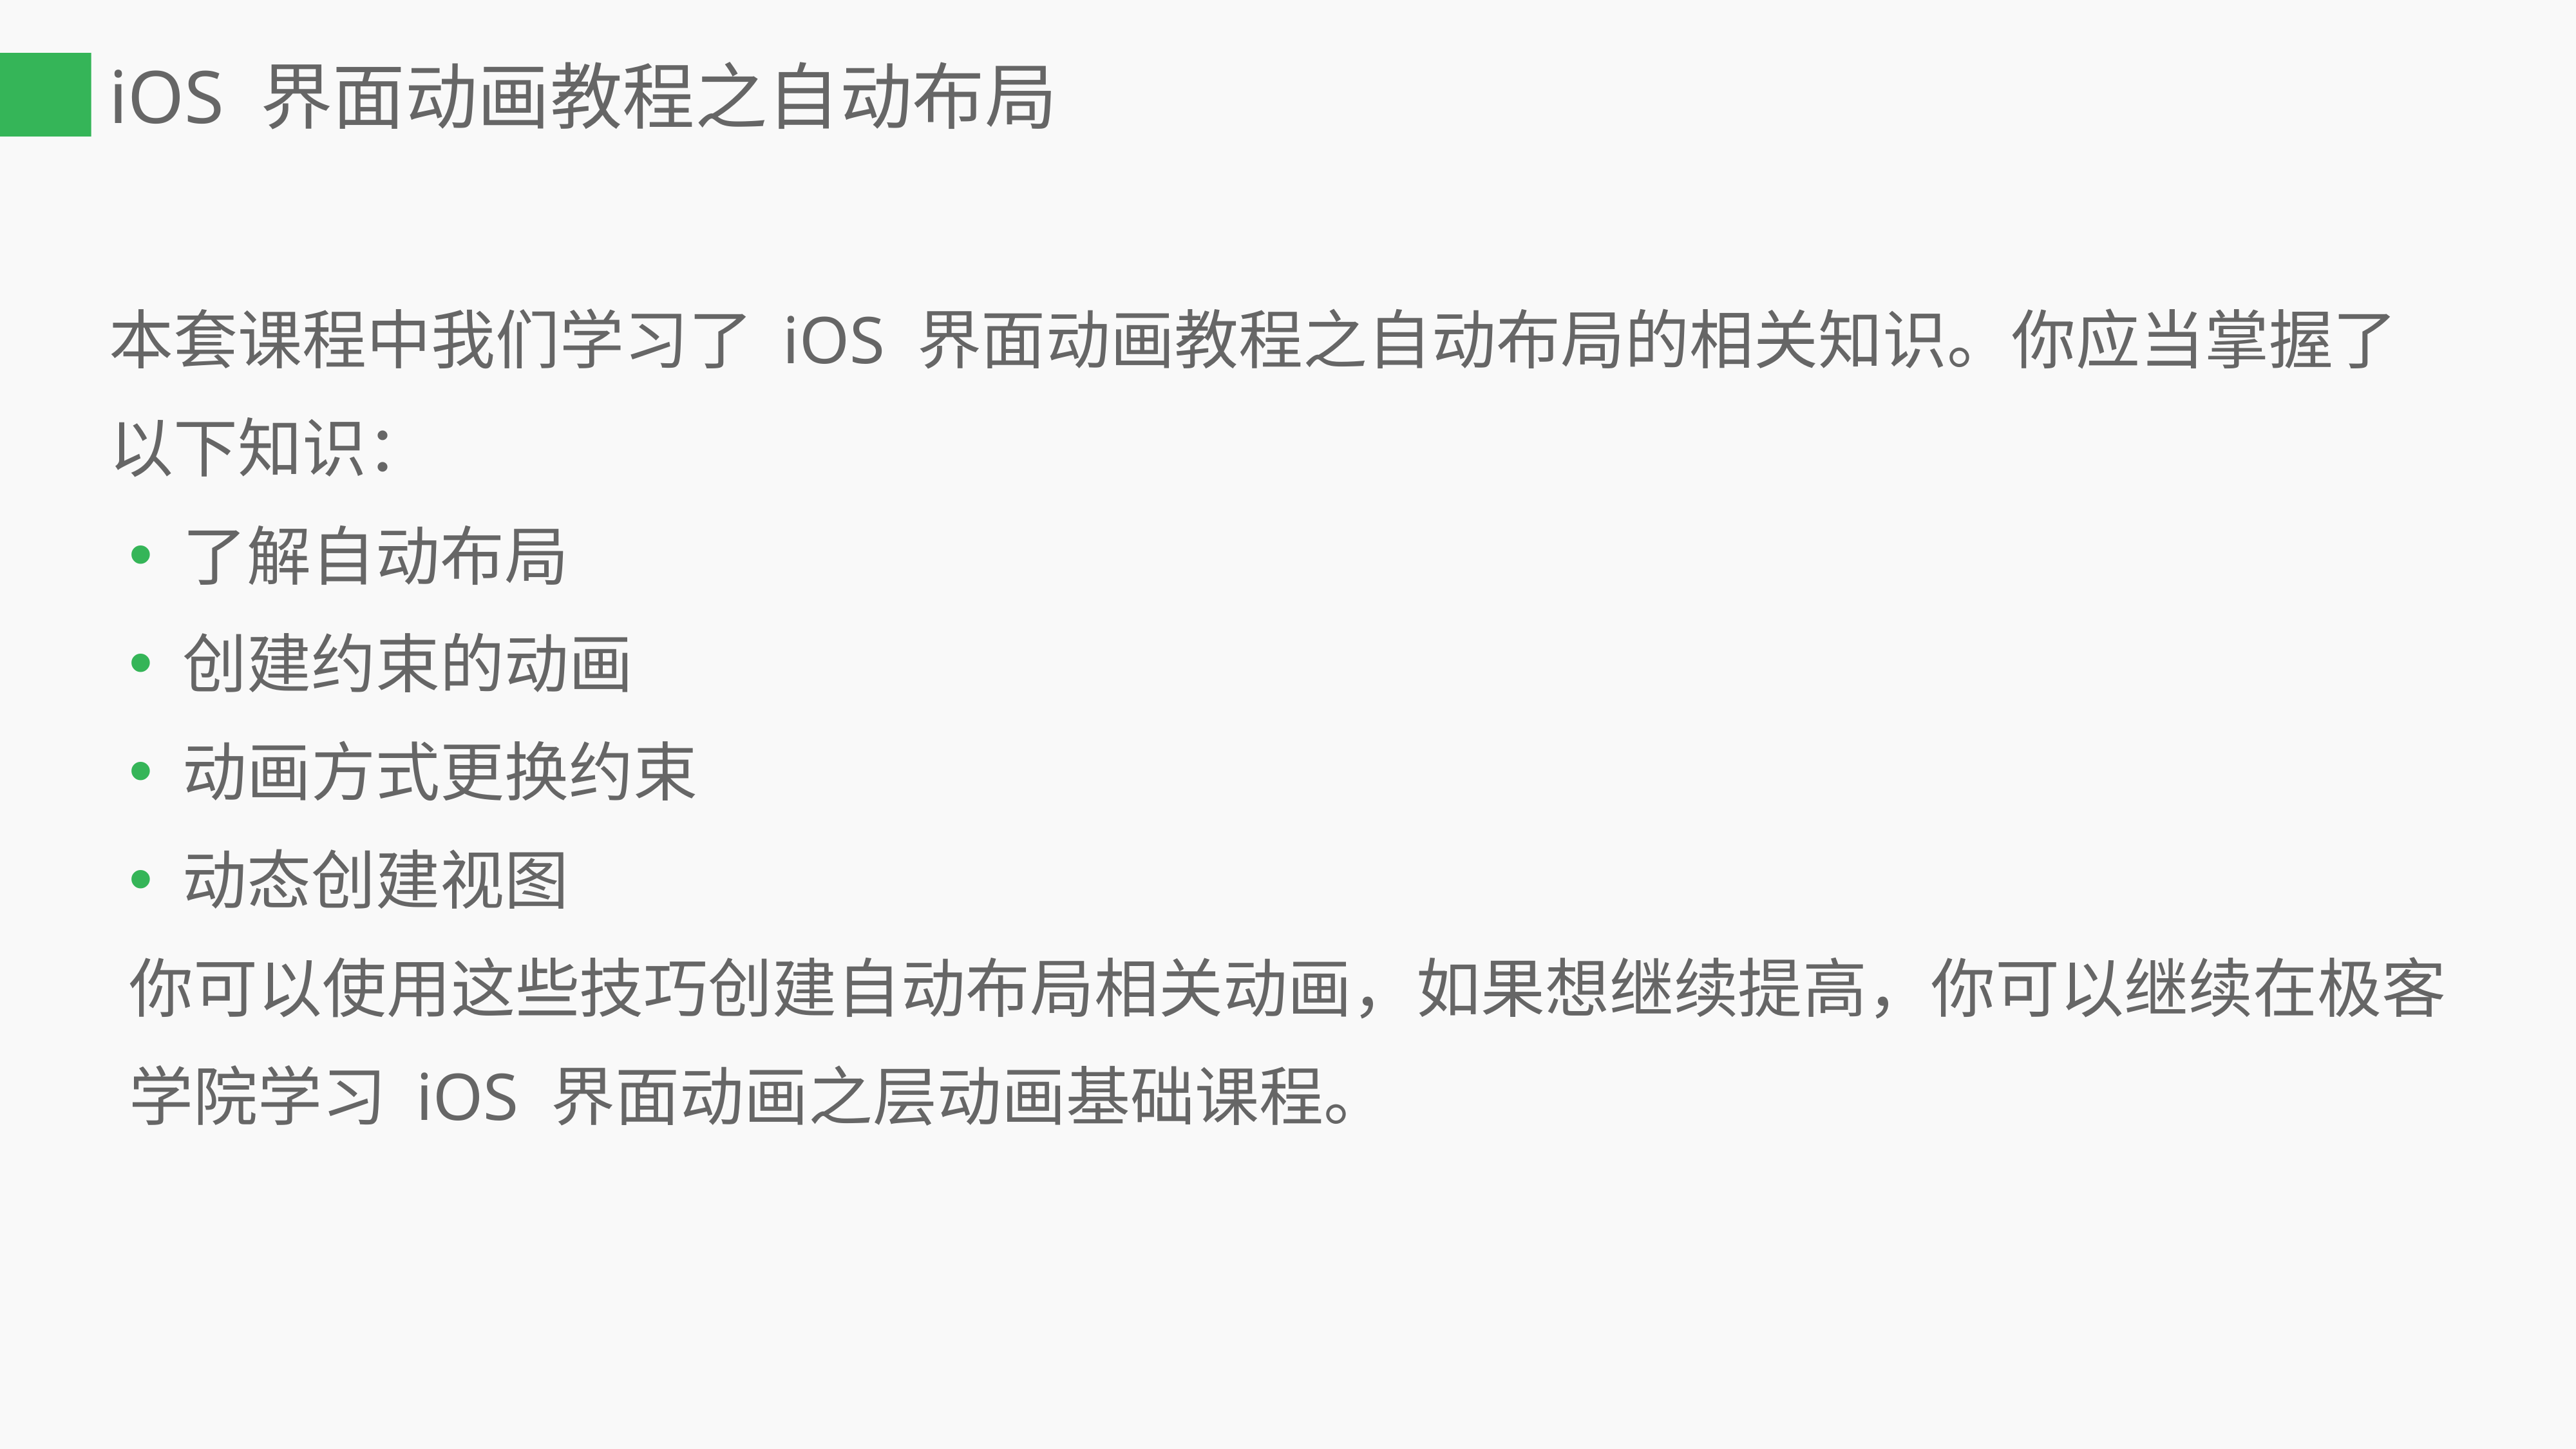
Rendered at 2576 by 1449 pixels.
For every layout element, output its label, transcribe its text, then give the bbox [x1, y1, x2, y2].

title iOS 界面动画教程之自动布局 [108, 44, 2540, 144]
picture [0, 53, 91, 137]
subtitle 本套课程中我们学习了 iOS 界面动画教程之自动布局的相关知识。你应当掌握了以下知识： 了解自动布局 创建约束的动画 动画方式更换约束 动态创建视图 你可以使用这些技巧创建自动布局相关动画，如果想继续提高，你可以继续在极客学院学习 iOS 界面动画之层动画基础课程。 [108, 267, 2455, 1355]
